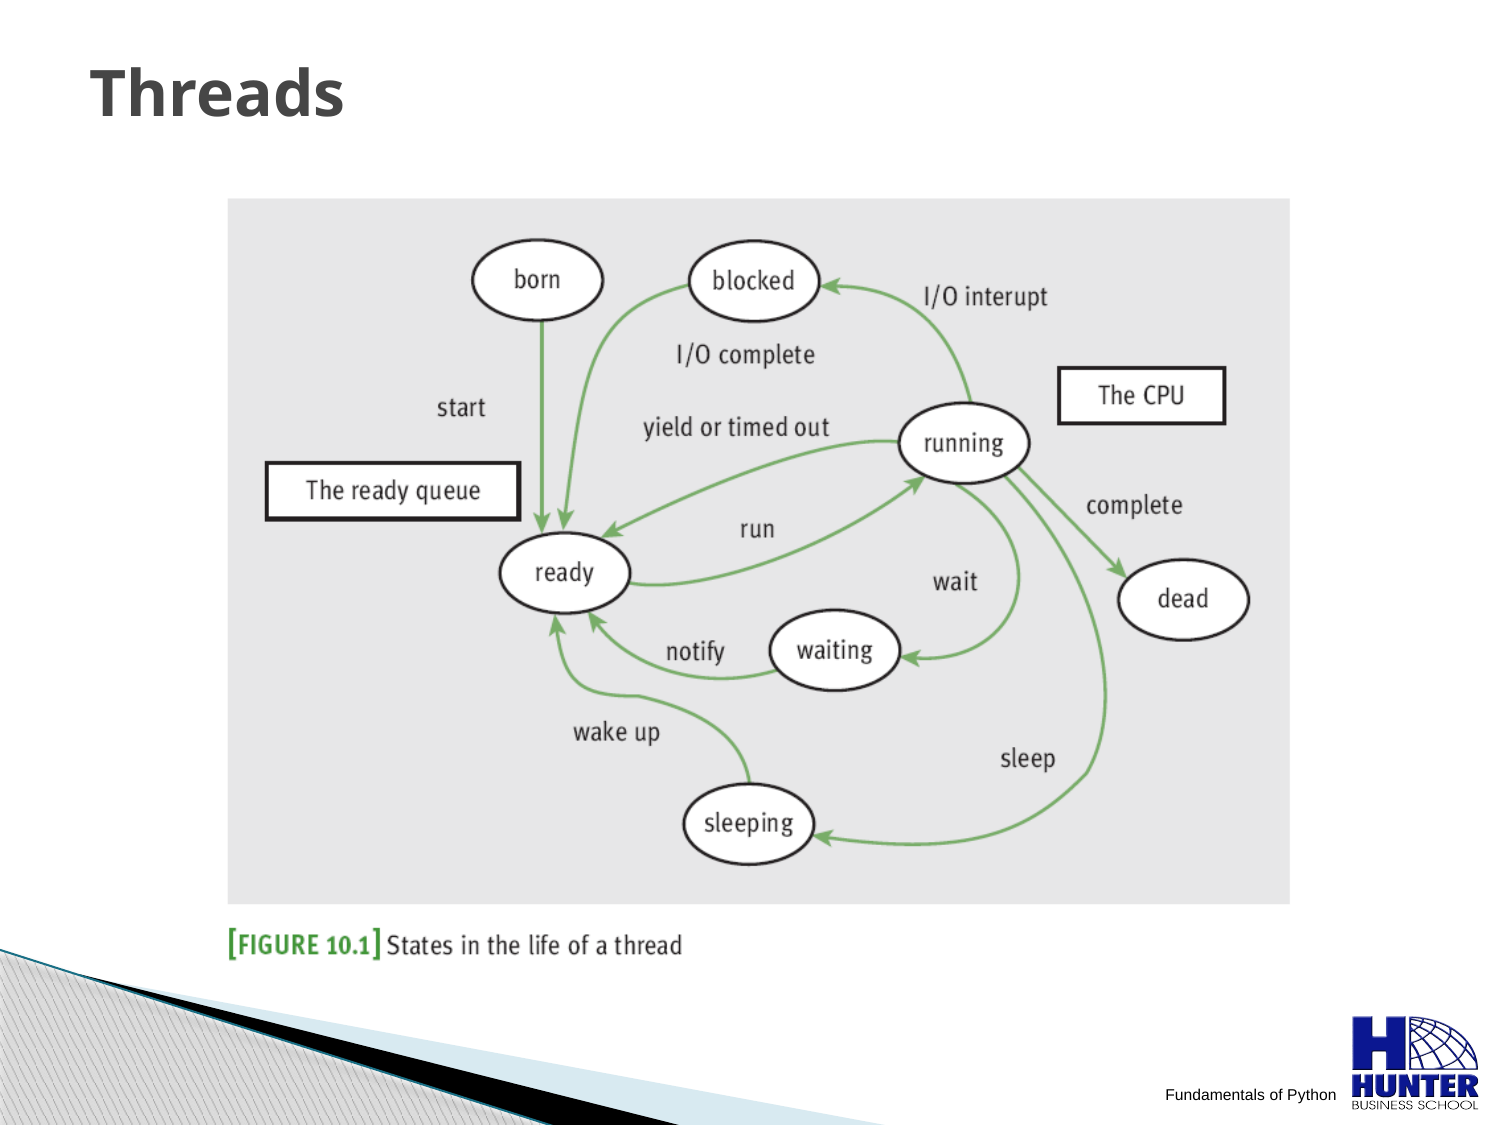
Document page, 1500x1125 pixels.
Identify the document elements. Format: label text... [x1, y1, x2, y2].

text_box Threads [74, 45, 1425, 233]
footer Fundamentals of Python [965, 1051, 1352, 1112]
picture [223, 196, 1293, 964]
picture [1352, 1016, 1479, 1111]
